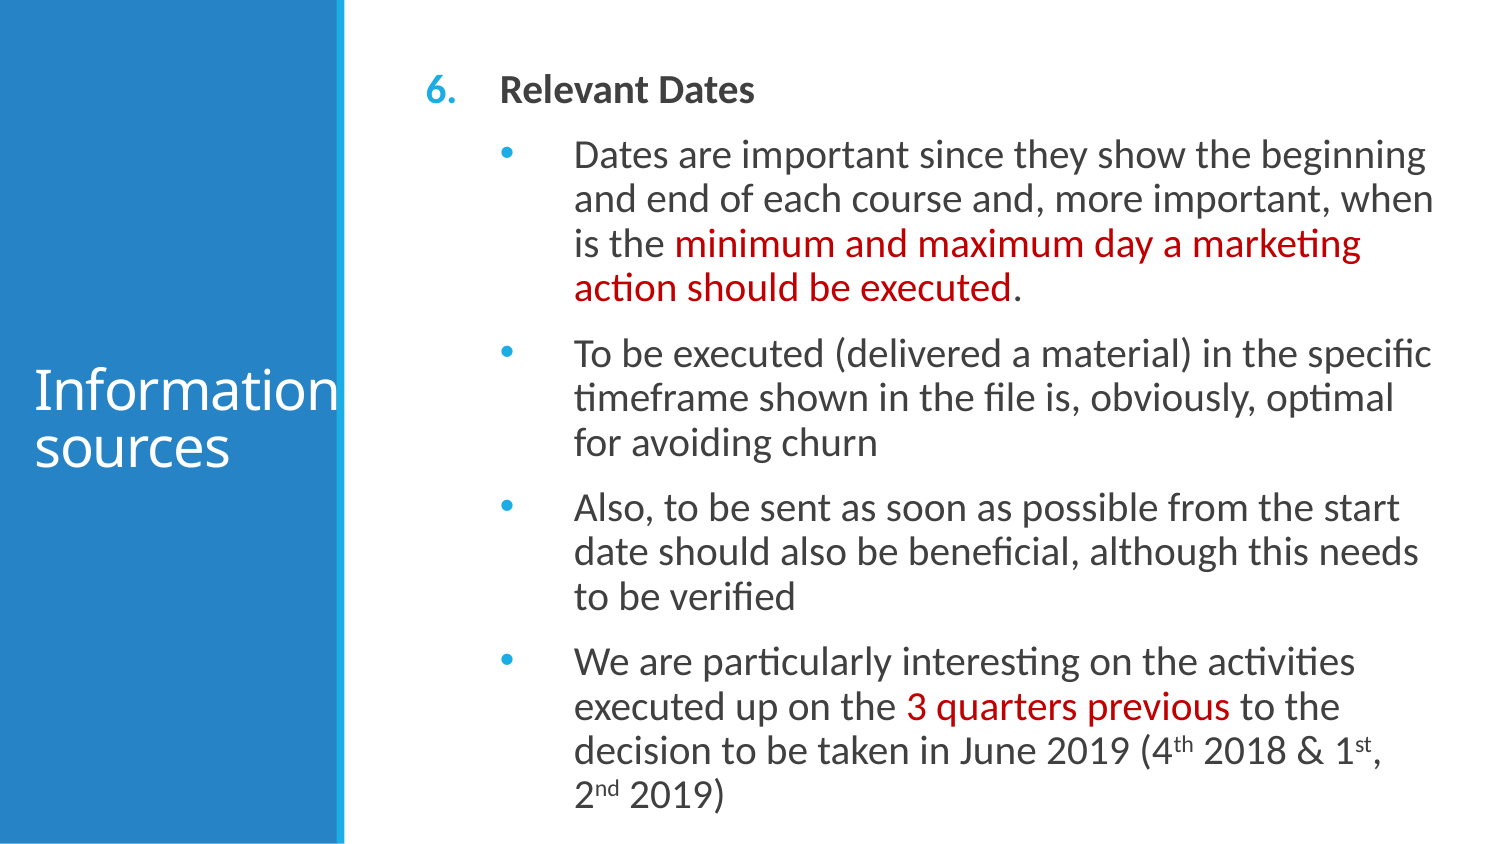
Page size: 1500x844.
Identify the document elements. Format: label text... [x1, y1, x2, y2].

text_box Information sources [19, 330, 399, 514]
text_box Relevant Dates Dates are important since they show the beginning and end of each course and, more important, when is the minimum and maximum day a marketing action should be executed. To be executed (delivered a material) in the specific timeframe shown in the file is, obviously, optimal for avoiding churn Also, to be sent as soon as possible from the start date should also be beneficial, although this needs to be verified We are particularly interesting on the activities executed up on the 3 quarters previous to the decision to be taken in June 2019 (4th 2018 & 1st, 2nd 2019) [351, 60, 1437, 828]
